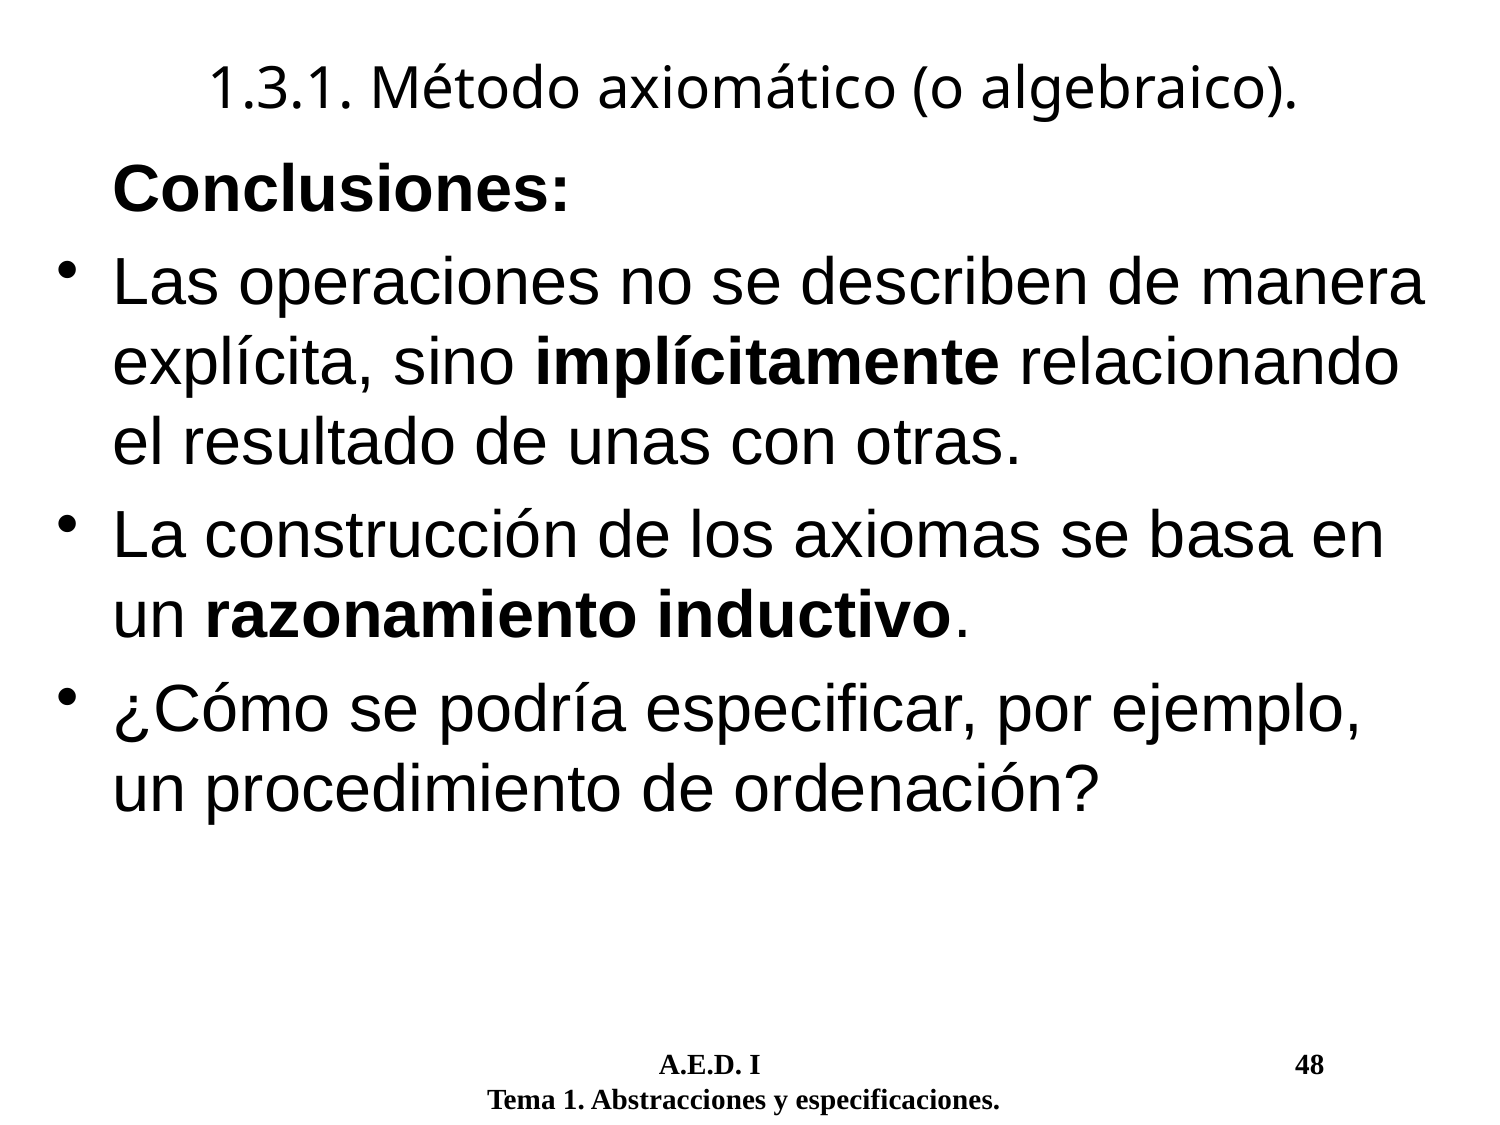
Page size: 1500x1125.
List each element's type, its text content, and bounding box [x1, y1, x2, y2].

text_box 1.3.1. Método axiomático (o algebraico). [41, 33, 1467, 138]
footer A.E.D. I 48 Tema 1. Abstracciones y especificaciones. [472, 1037, 1468, 1100]
list Conclusiones: Las operaciones no se describen de manera explícita, sino implícitamente relacionando el resultado de unas con otras. La construcción de los axiomas se basa en un razonamiento inductivo. ¿Cómo se podría especificar, por ejemplo, un procedimiento de ordenación? [41, 137, 1471, 917]
